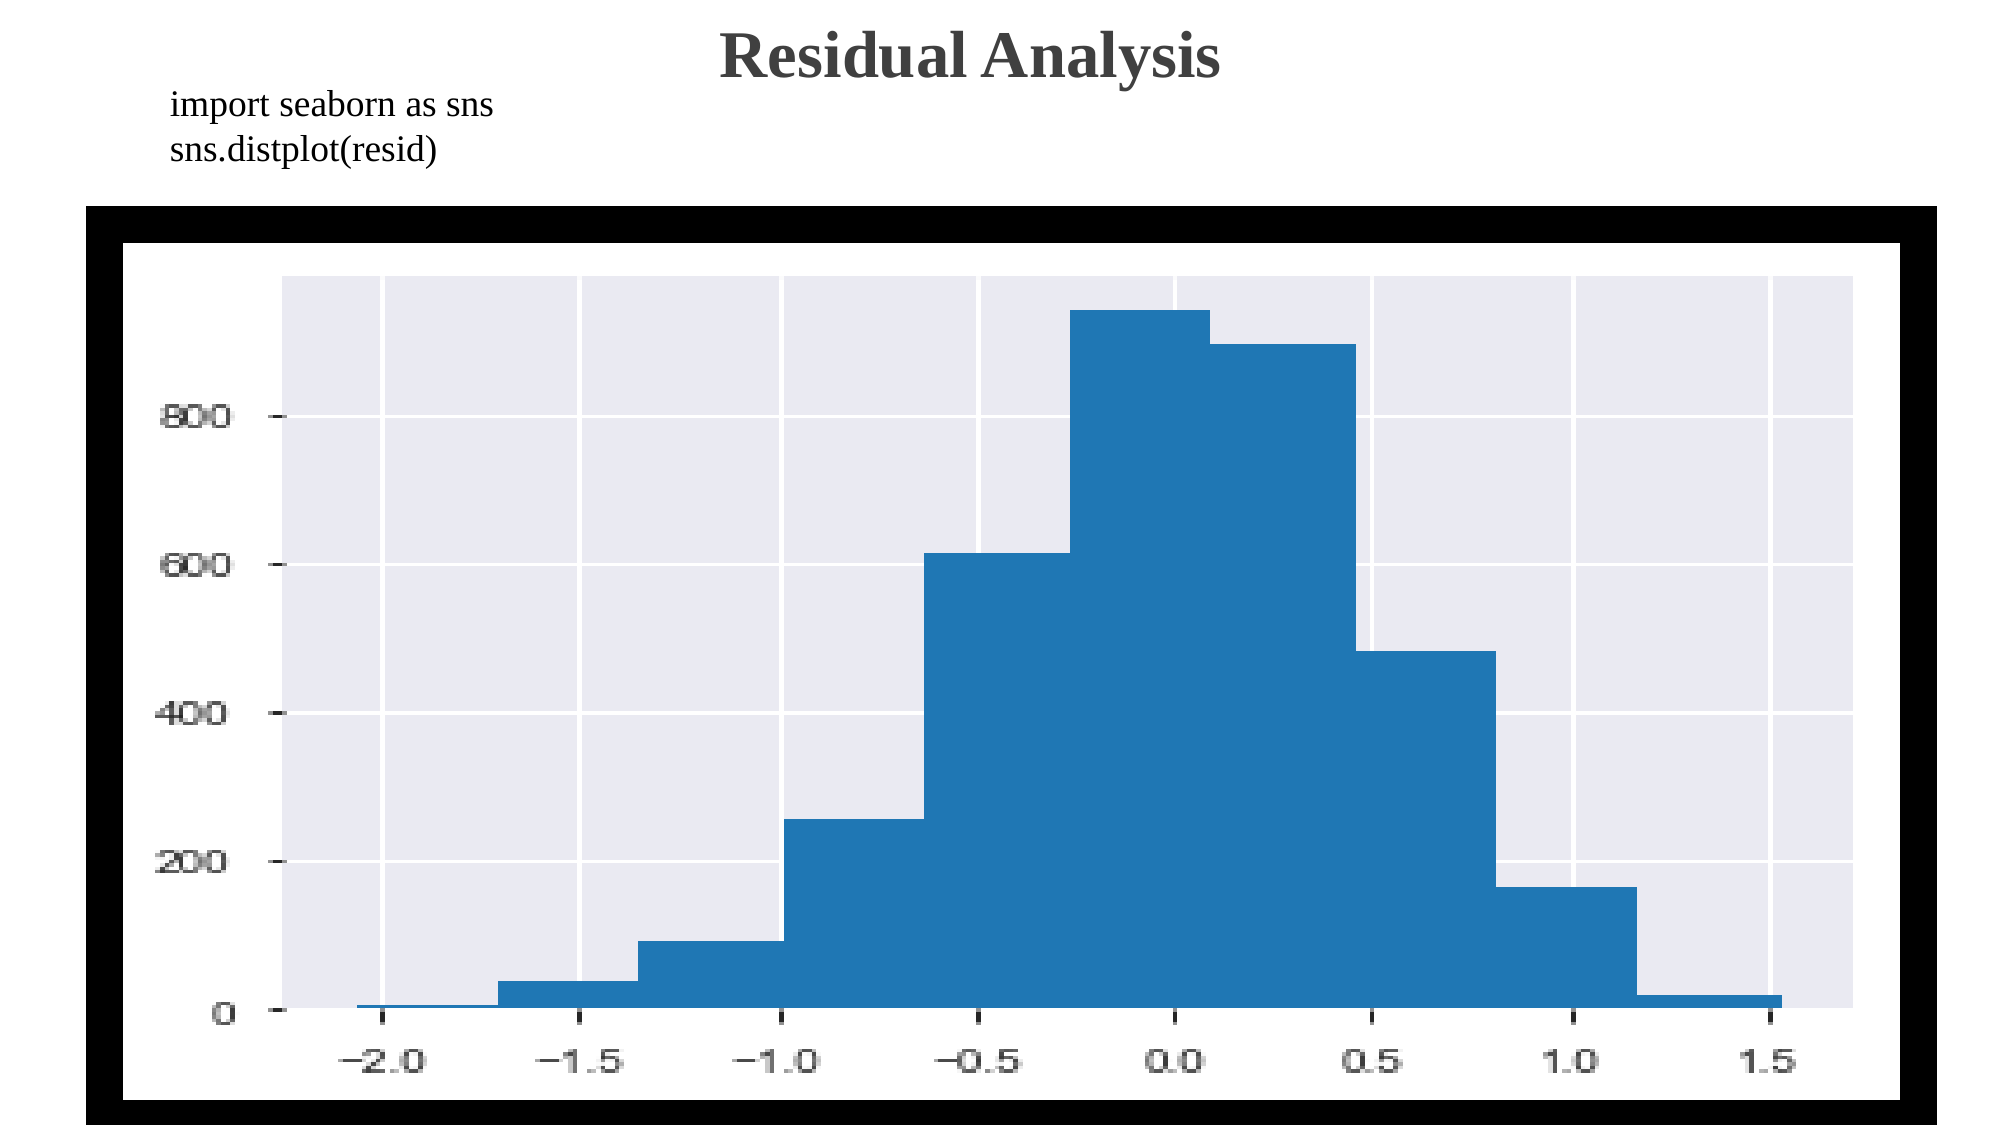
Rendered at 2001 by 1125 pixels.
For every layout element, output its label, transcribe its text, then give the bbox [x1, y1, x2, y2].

picture [123, 243, 1900, 1100]
text_box import seaborn as sns sns.distplot(resid) [154, 71, 1882, 177]
text_box Residual Analysis [554, 3, 1634, 71]
